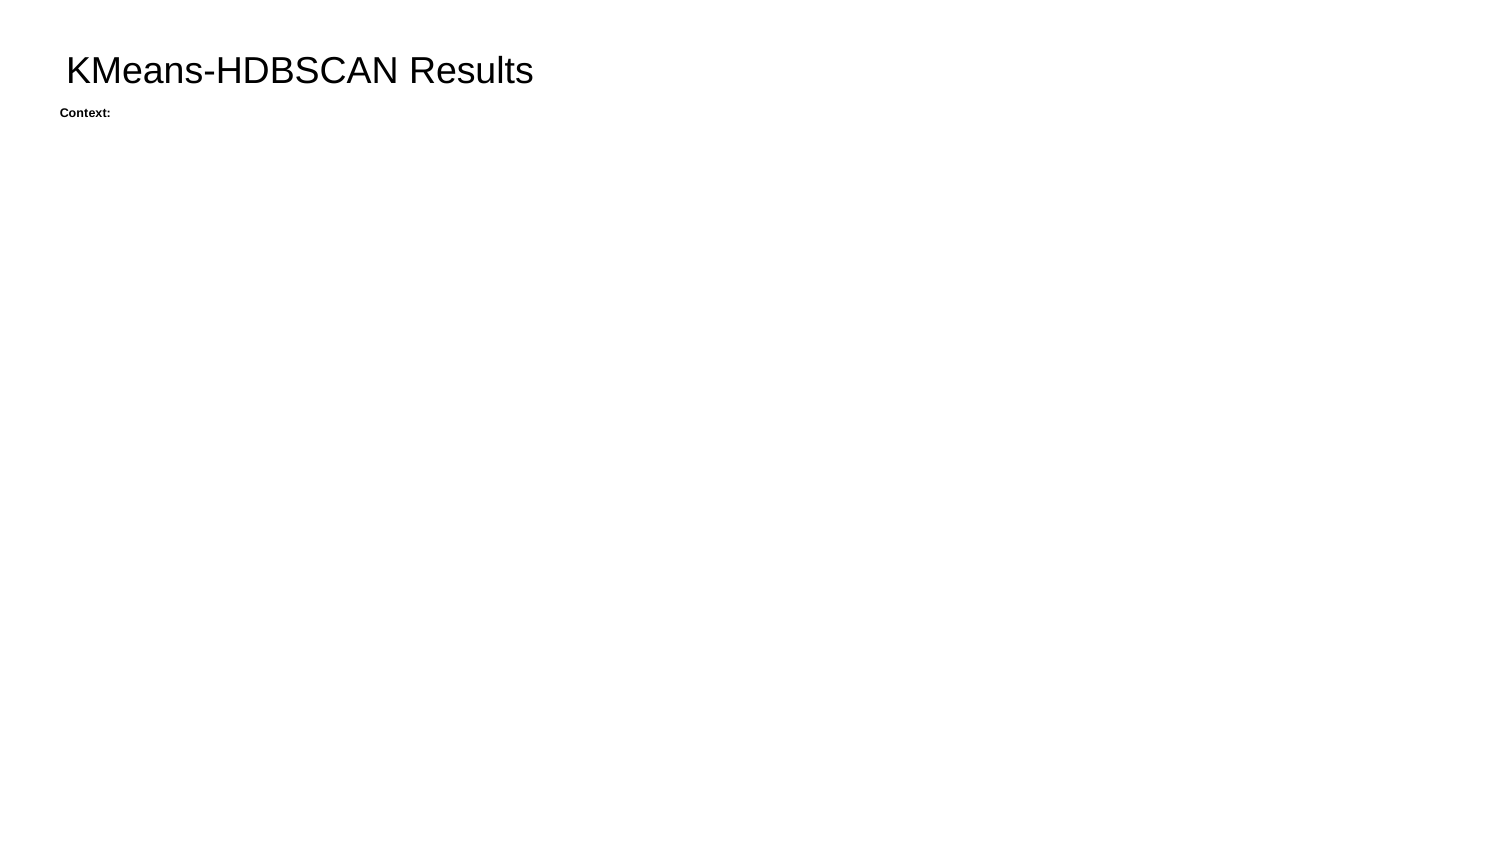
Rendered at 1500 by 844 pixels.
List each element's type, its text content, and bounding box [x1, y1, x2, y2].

title KMeans-HDBSCAN Results [51, 30, 1449, 97]
list Context: [44, 87, 1443, 741]
